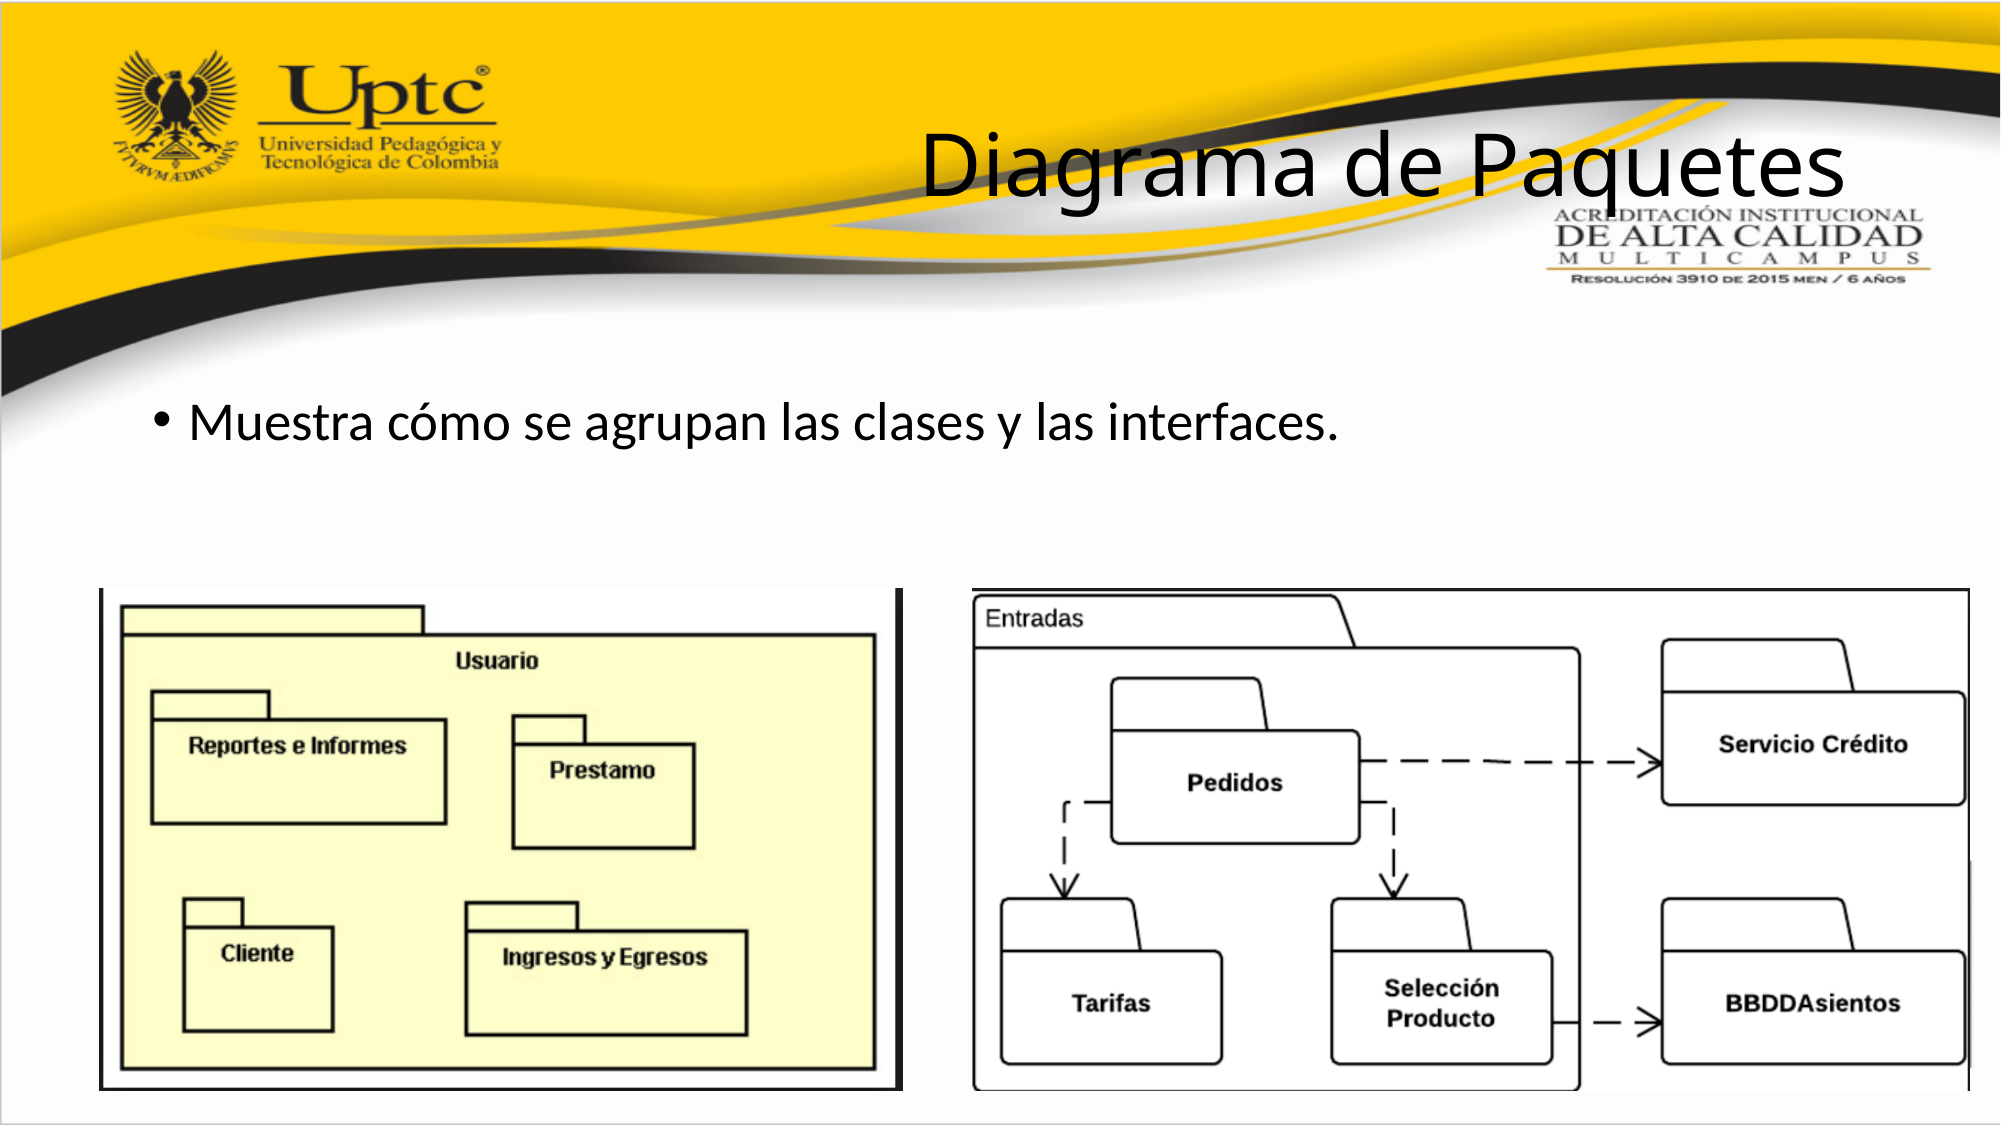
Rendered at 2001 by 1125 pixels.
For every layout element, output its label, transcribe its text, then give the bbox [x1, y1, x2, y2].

title Diagrama de Paquetes [137, 60, 1863, 278]
list Muestra cómo se agrupan las clases y las interfaces. [137, 299, 1863, 1014]
picture [0, 0, 2001, 1125]
